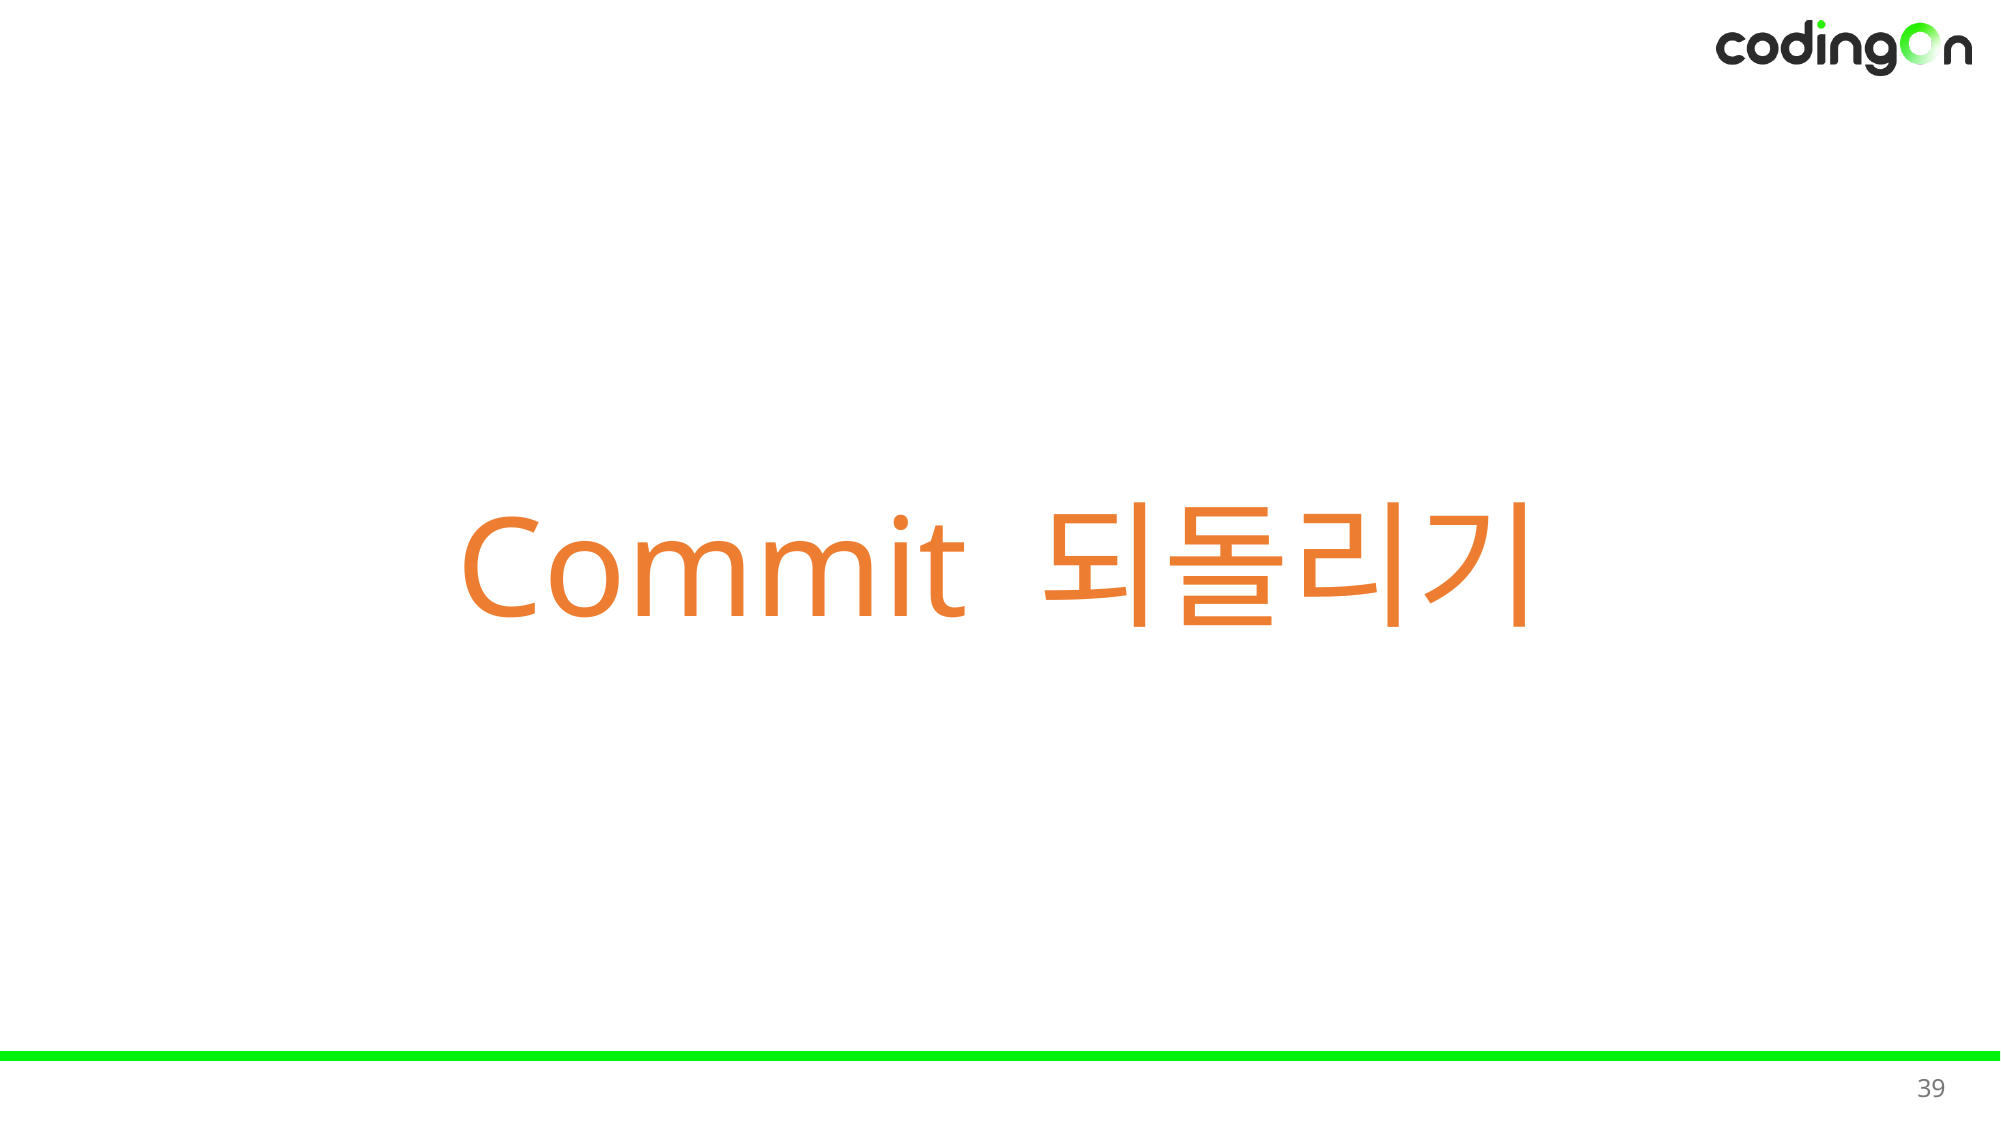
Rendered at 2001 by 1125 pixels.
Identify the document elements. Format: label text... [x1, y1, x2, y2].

text_box Commit 되돌리기 [97, 471, 1903, 652]
slide_number 39 [1510, 1059, 1961, 1120]
picture [1716, 20, 1972, 76]
